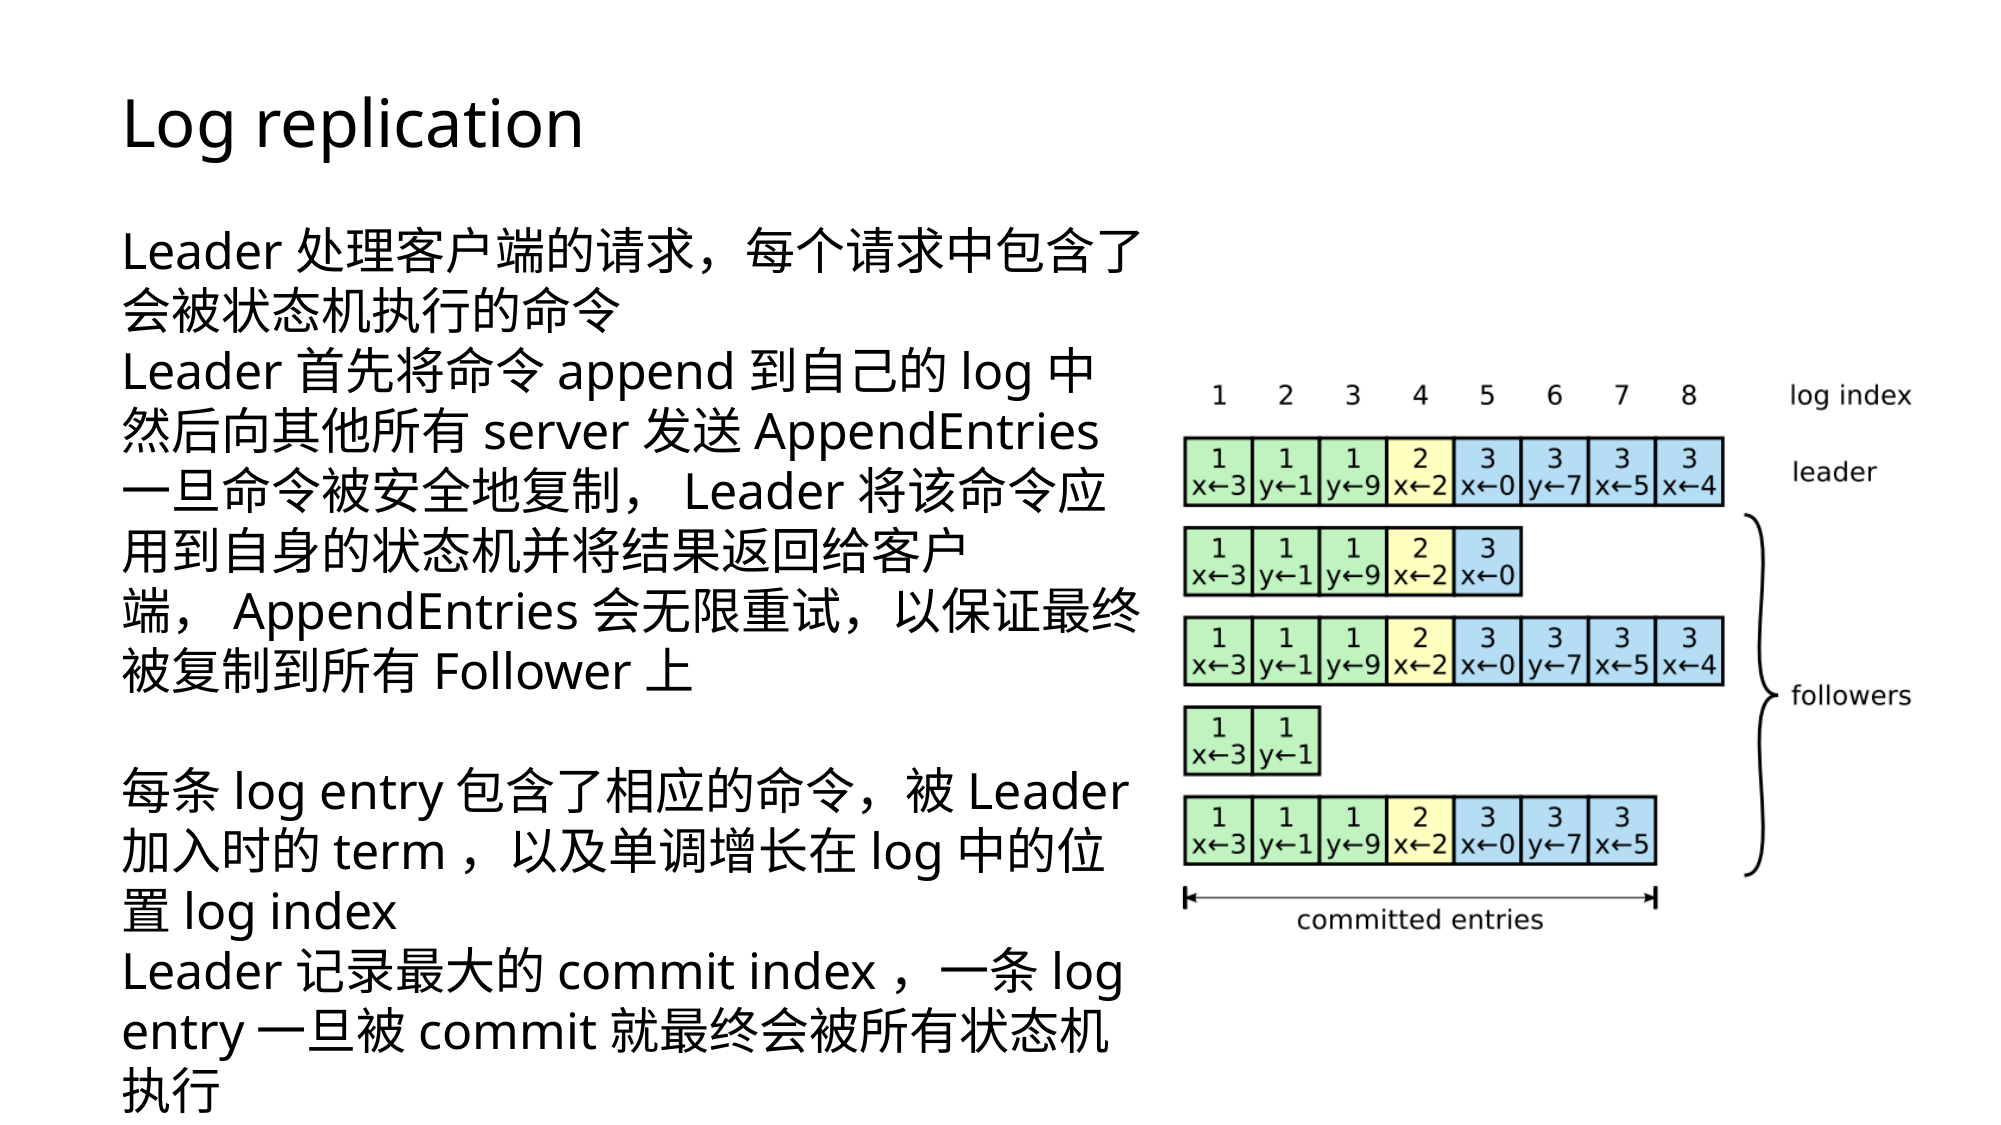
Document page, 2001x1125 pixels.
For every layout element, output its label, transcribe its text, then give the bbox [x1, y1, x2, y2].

picture [1145, 329, 1966, 936]
text_box Log replication [106, 73, 743, 168]
text_box Leader处理客户端的请求，每个请求中包含了会被状态机执行的命令 Leader首先将命令append到自己的log中 然后向其他所有server发送AppendEntries 一旦命令被安全地复制，Leader将该命令应用到自身的状态机并将结果返回给客户端，AppendEntries会无限重试，以保证最终被复制到所有Follower上 每条log entry包含了相应的命令，被Leader加入时的term，以及单调增长在log中的位置log index Leader记录最大的commit index，一条log entry一旦被commit就最终会被所有状态机执行 [106, 211, 1162, 1125]
